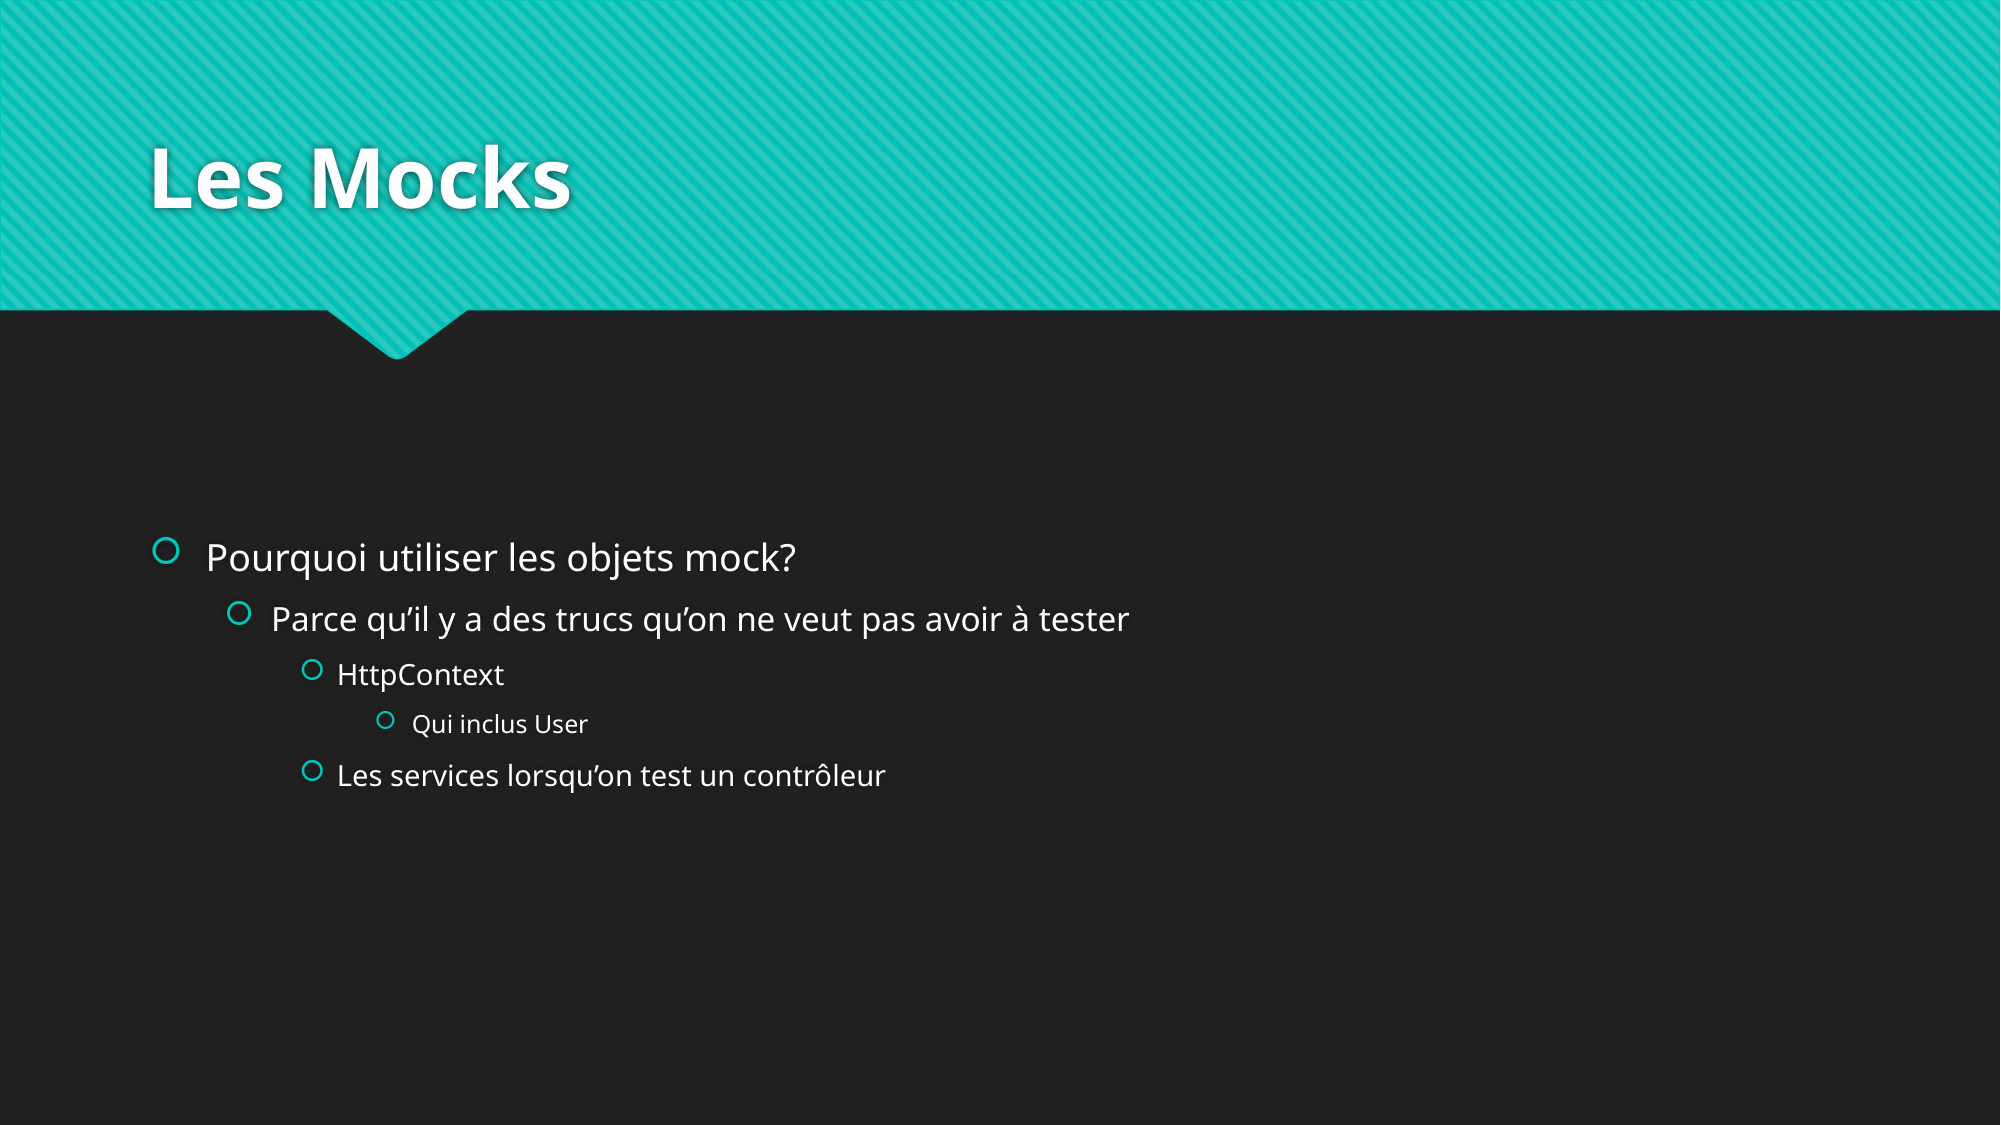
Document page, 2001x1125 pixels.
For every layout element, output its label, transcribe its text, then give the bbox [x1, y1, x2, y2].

title Les Mocks [132, 73, 1868, 233]
list Pourquoi utiliser les objets mock? Parce qu’il y a des trucs qu’on ne veut pas avoir à tester HttpContext Qui inclus User Les services lorsqu’on test un contrôleur [134, 364, 1866, 962]
